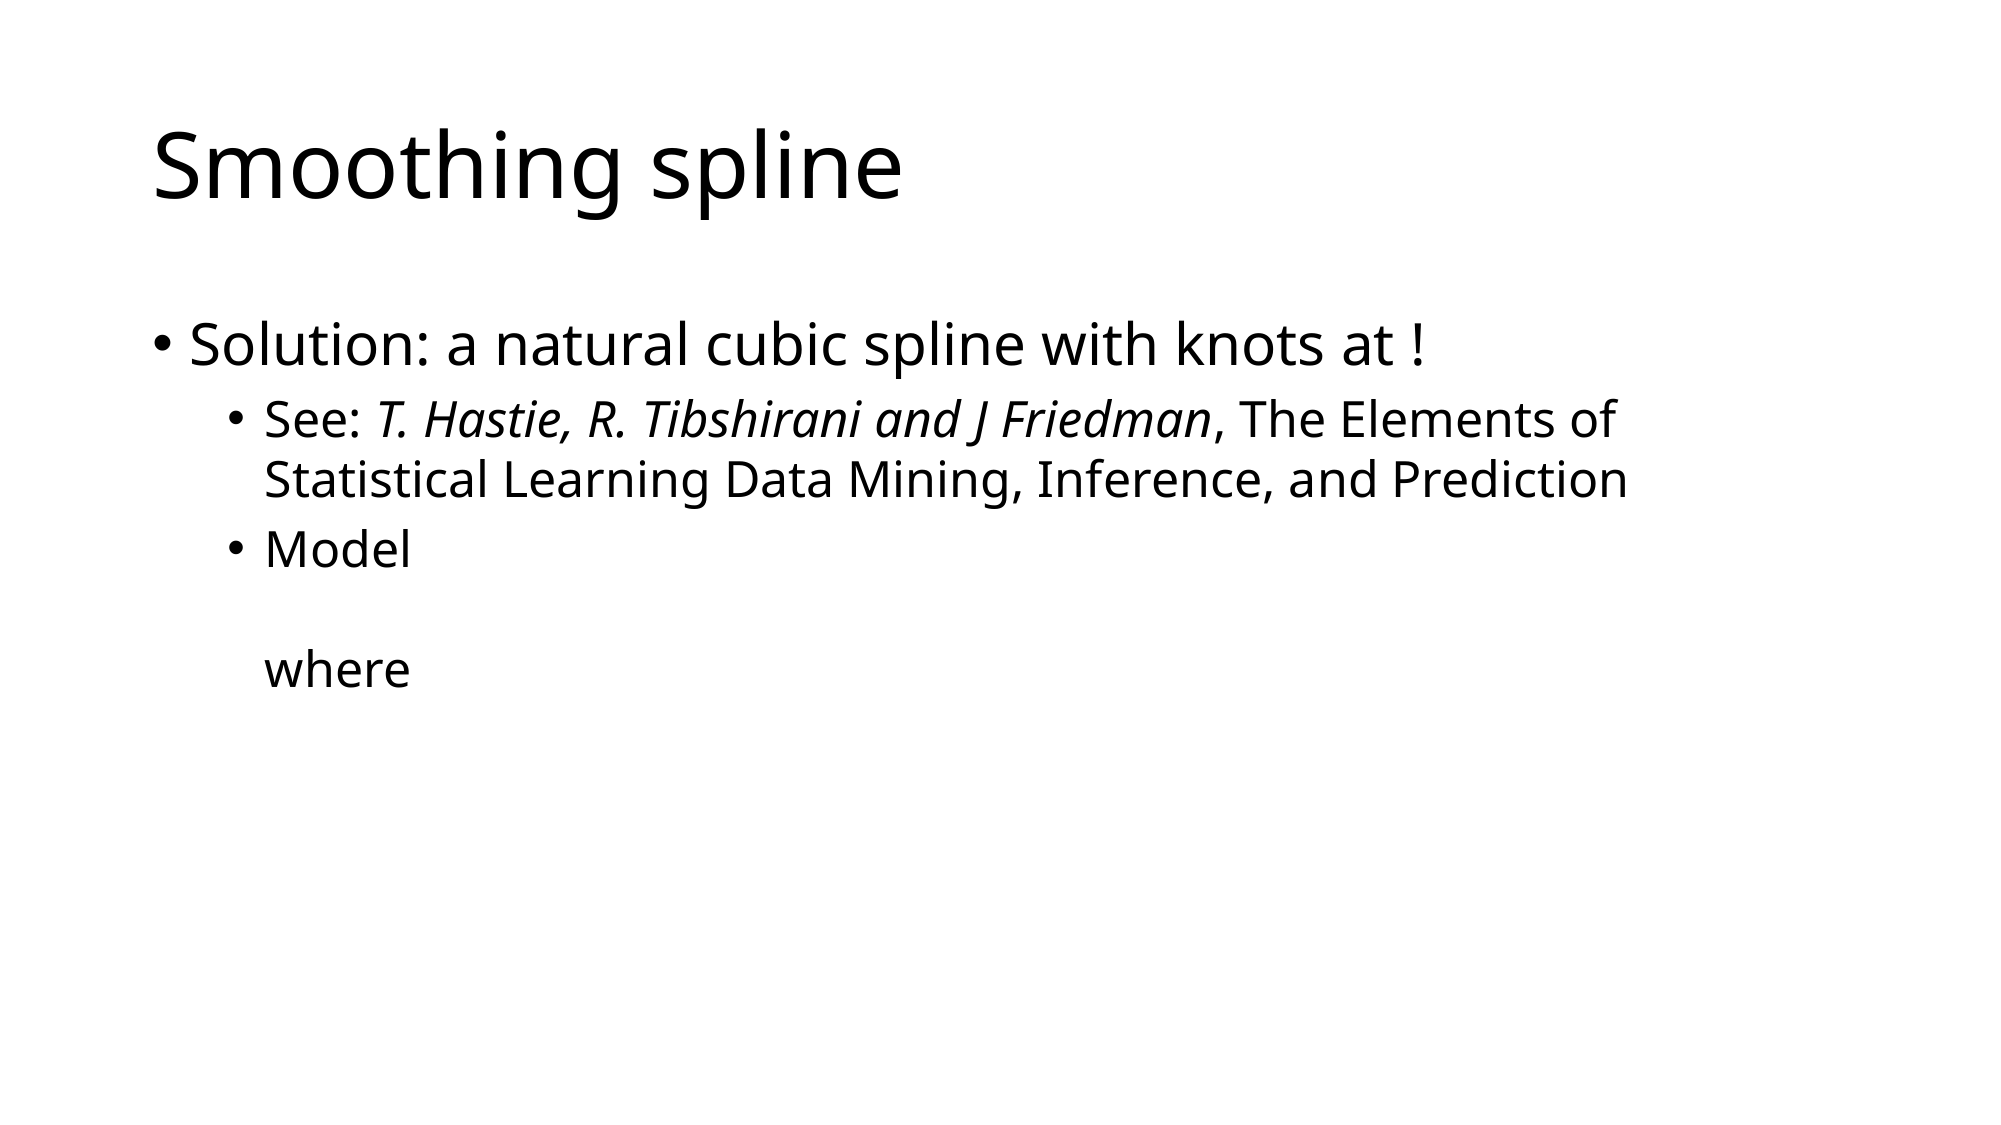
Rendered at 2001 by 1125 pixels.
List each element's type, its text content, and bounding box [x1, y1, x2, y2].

title Smoothing spline [137, 59, 1863, 278]
